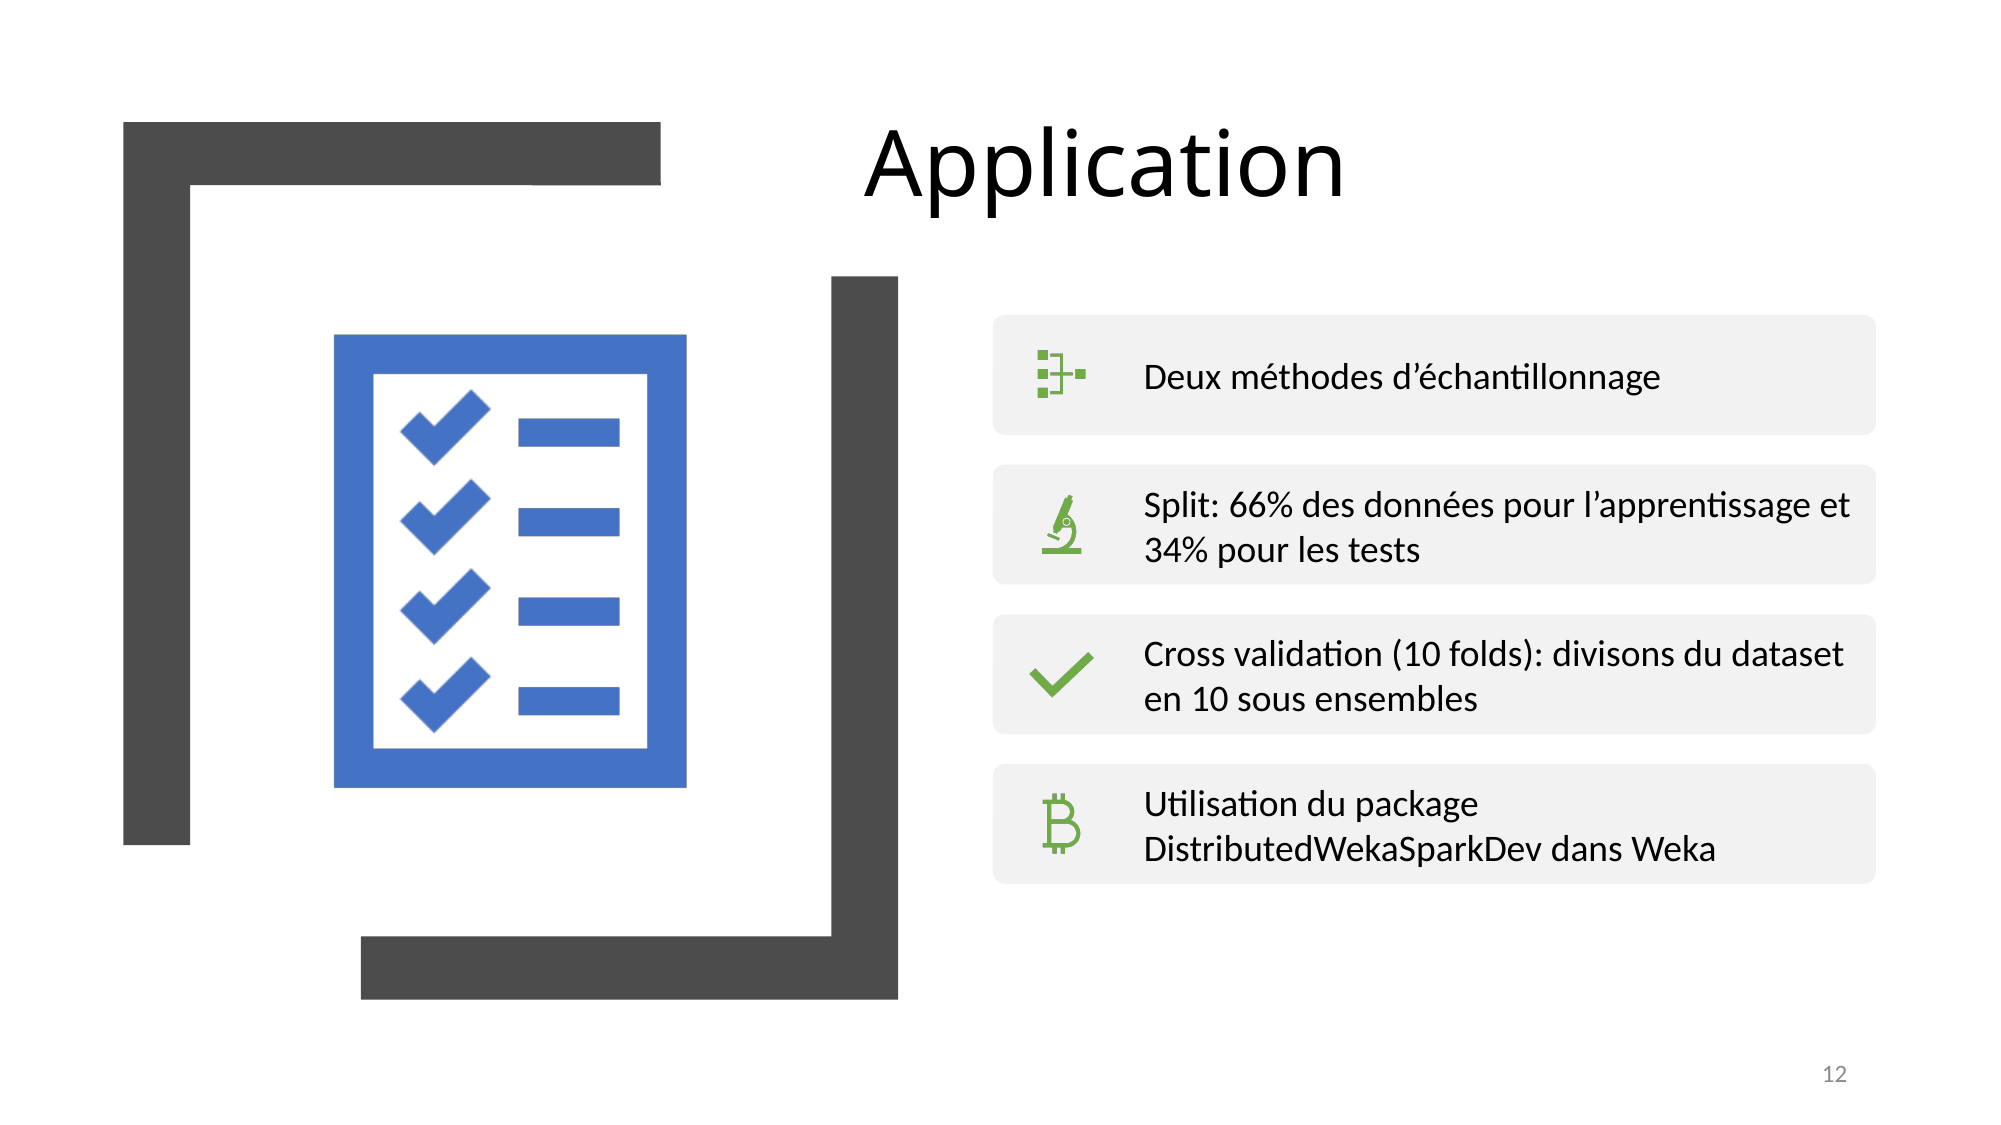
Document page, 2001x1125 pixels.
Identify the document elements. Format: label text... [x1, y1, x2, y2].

picture [242, 293, 779, 830]
title Application [849, 85, 1865, 249]
slide_number 12 [1412, 1042, 1863, 1103]
text_box [123, 122, 661, 846]
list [992, 314, 1876, 885]
text_box [360, 276, 899, 1000]
